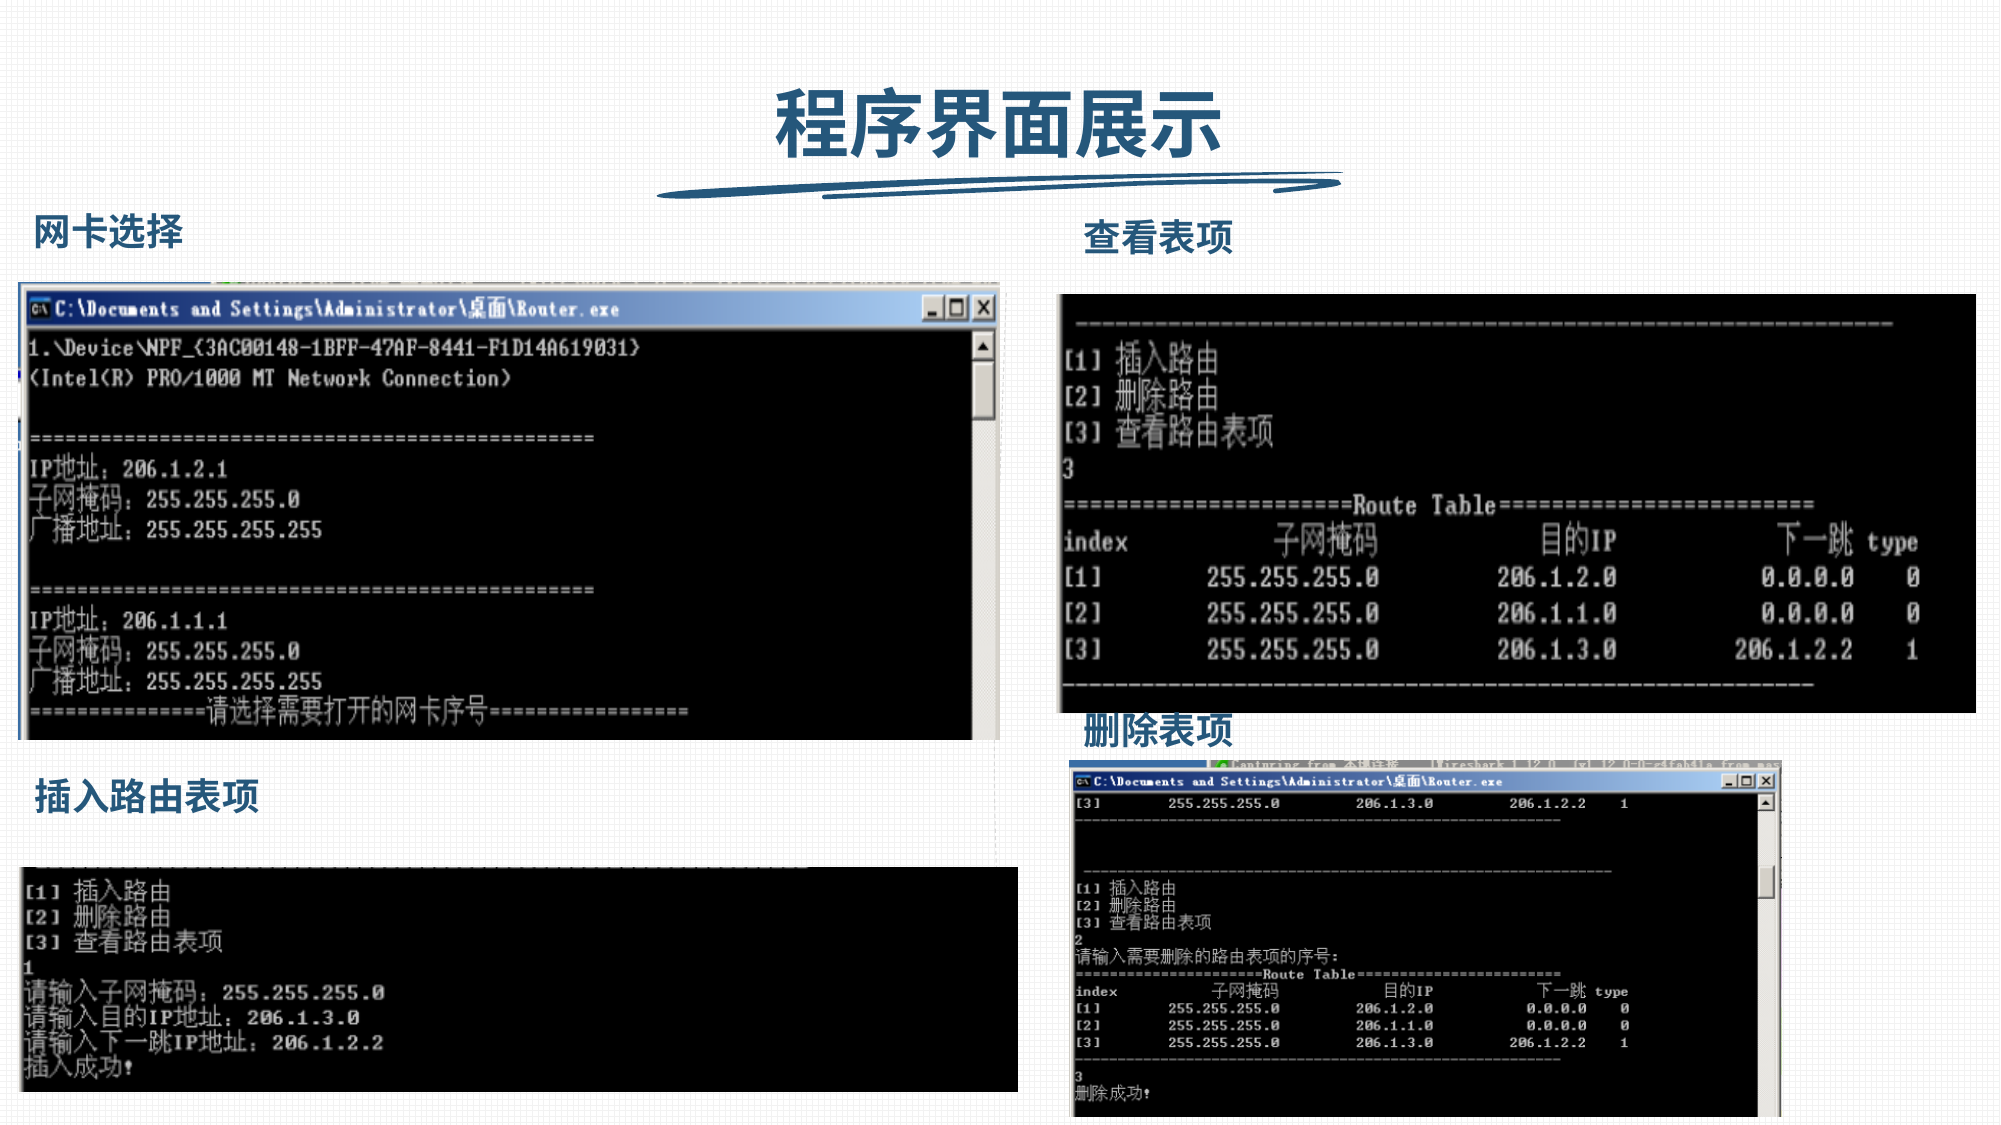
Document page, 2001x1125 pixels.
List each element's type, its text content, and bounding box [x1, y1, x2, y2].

text_box 插入路由表项 [20, 765, 687, 826]
text_box 删除表项 [1069, 713, 1736, 760]
list 网卡选择 [18, 205, 287, 262]
text_box 查看表项 [1069, 206, 1736, 267]
picture [1054, 294, 1976, 713]
picture [18, 867, 1019, 1092]
picture [1069, 760, 1782, 1117]
picture [18, 282, 1000, 740]
title 程序界面展示 [634, 79, 1366, 177]
